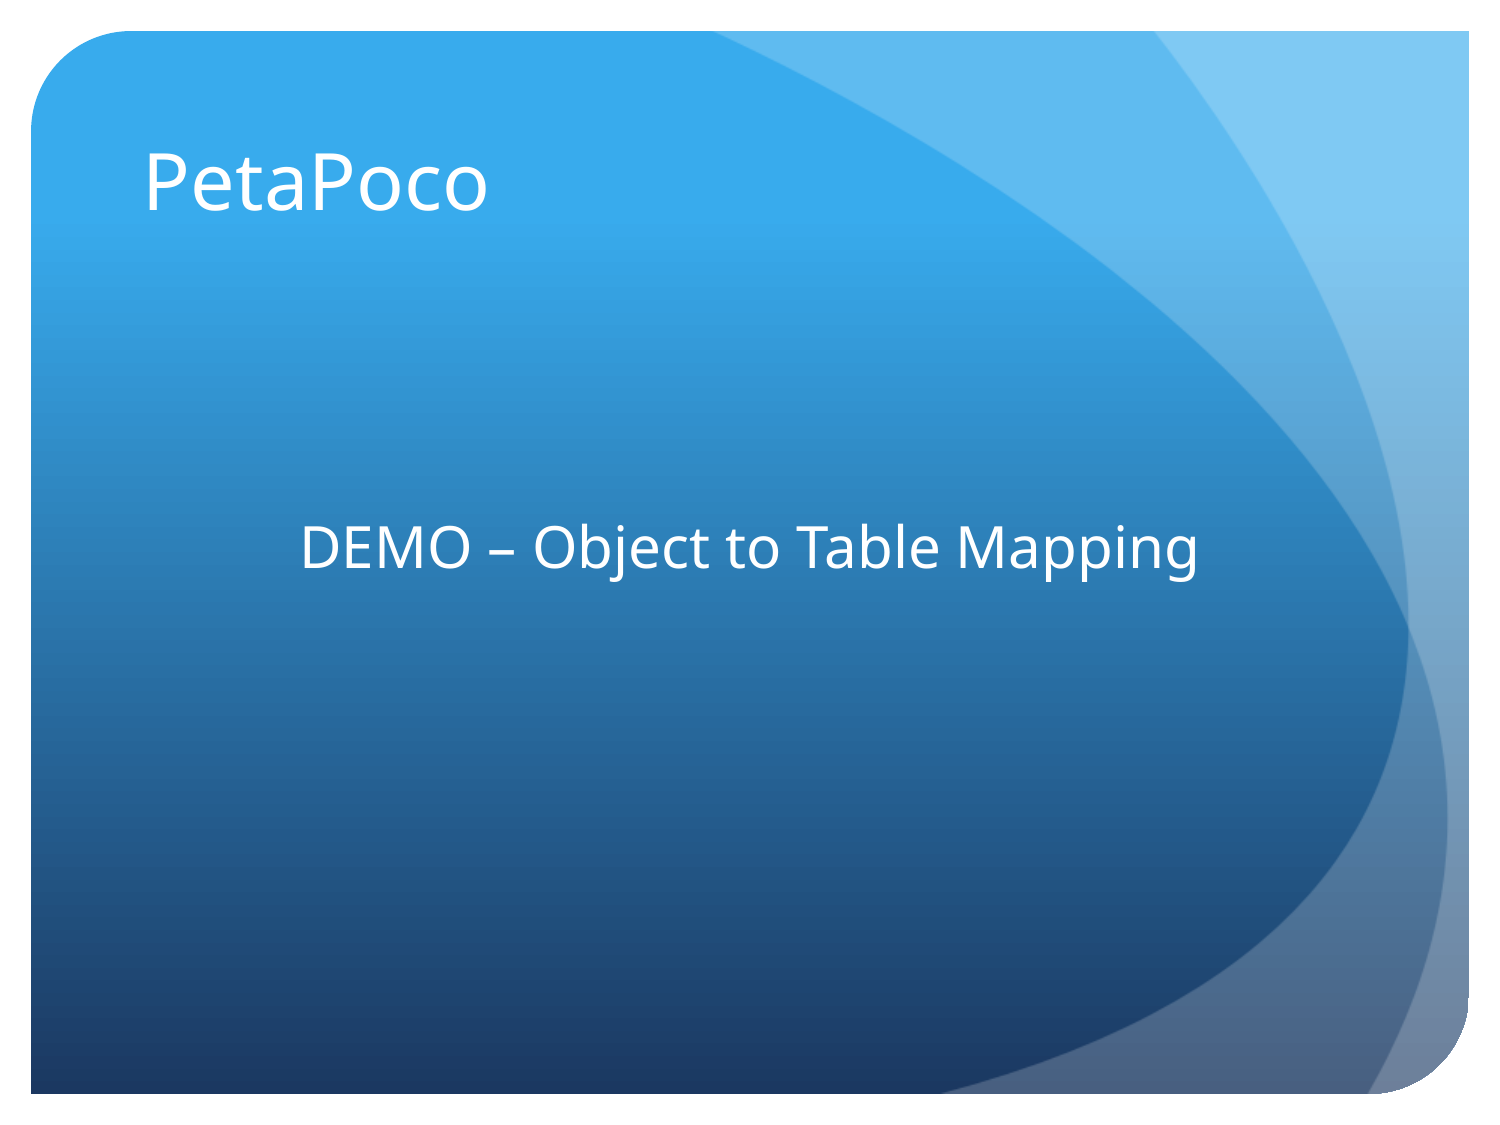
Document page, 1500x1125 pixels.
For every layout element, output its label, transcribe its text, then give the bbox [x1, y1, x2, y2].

picture [24, 30, 1473, 1094]
title PetaPoco [127, 62, 1372, 234]
list DEMO – Object to Table Mapping [127, 503, 1372, 622]
